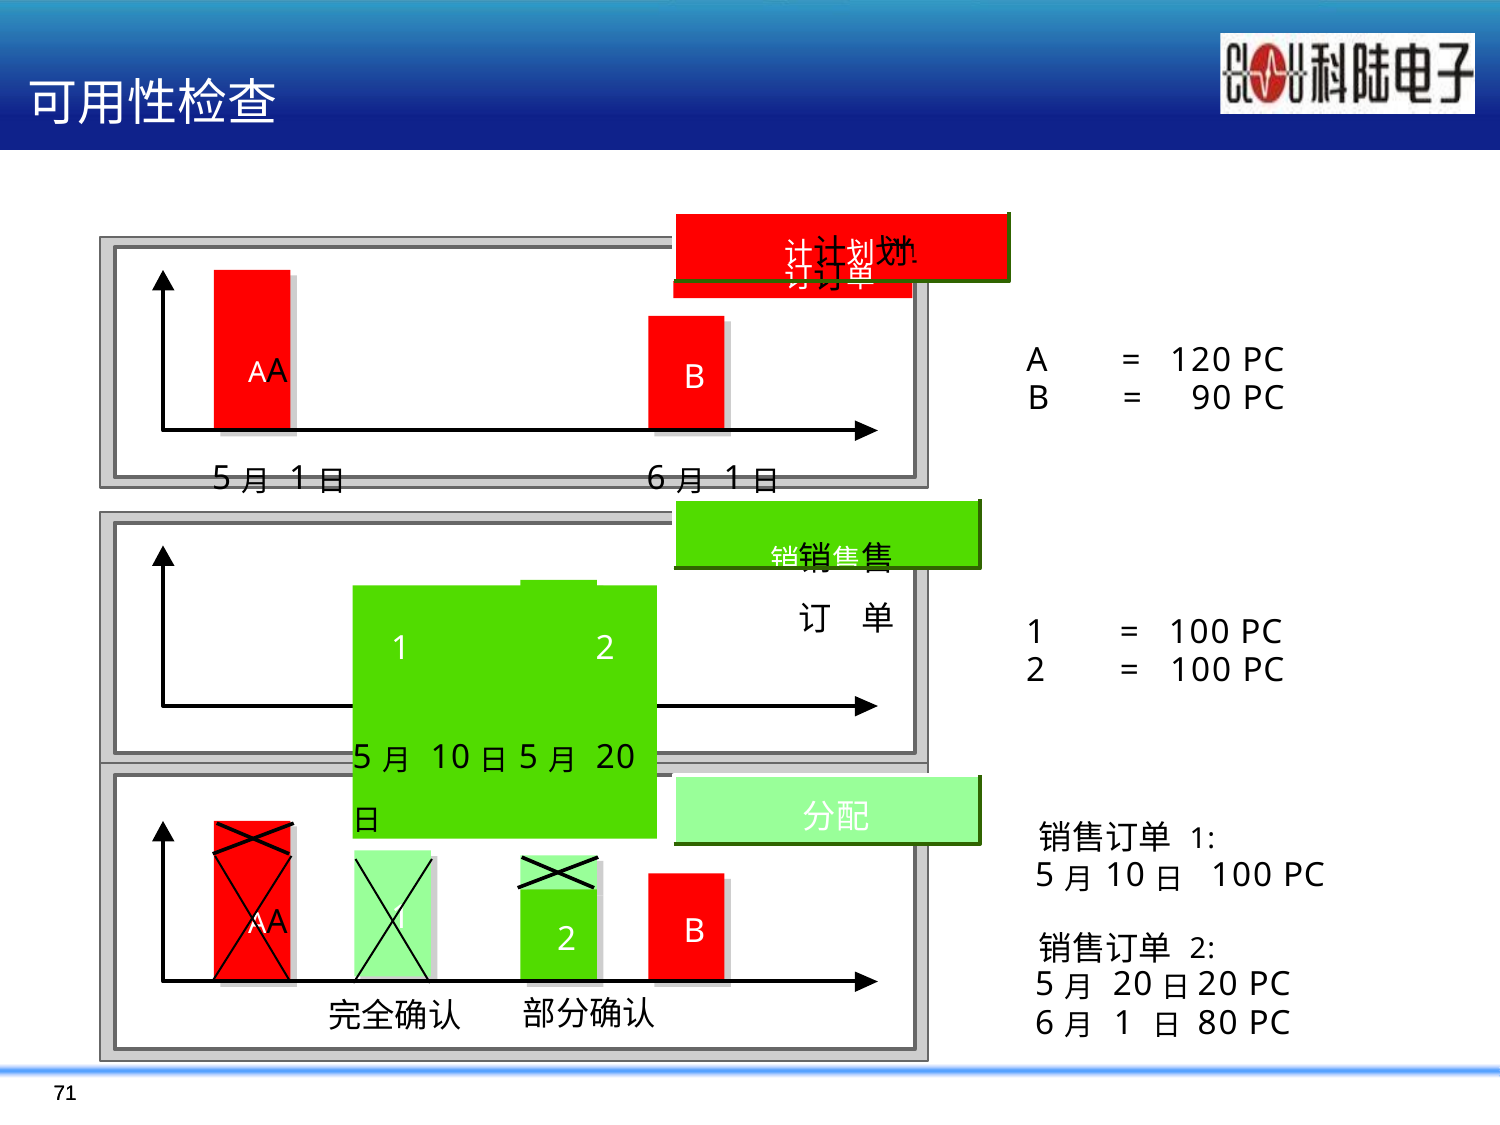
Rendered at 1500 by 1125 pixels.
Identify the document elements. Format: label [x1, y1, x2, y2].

text_box [0, 1064, 1500, 1078]
text_box [1220, 33, 1475, 114]
slide_number [49, 1079, 82, 1108]
text_box [1024, 337, 1363, 417]
text_box [1024, 609, 1049, 689]
text_box [1117, 609, 1388, 689]
text_box [1033, 820, 1350, 1045]
picture [0, 0, 1500, 150]
text_box [99, 212, 1010, 1062]
title [25, 68, 280, 259]
